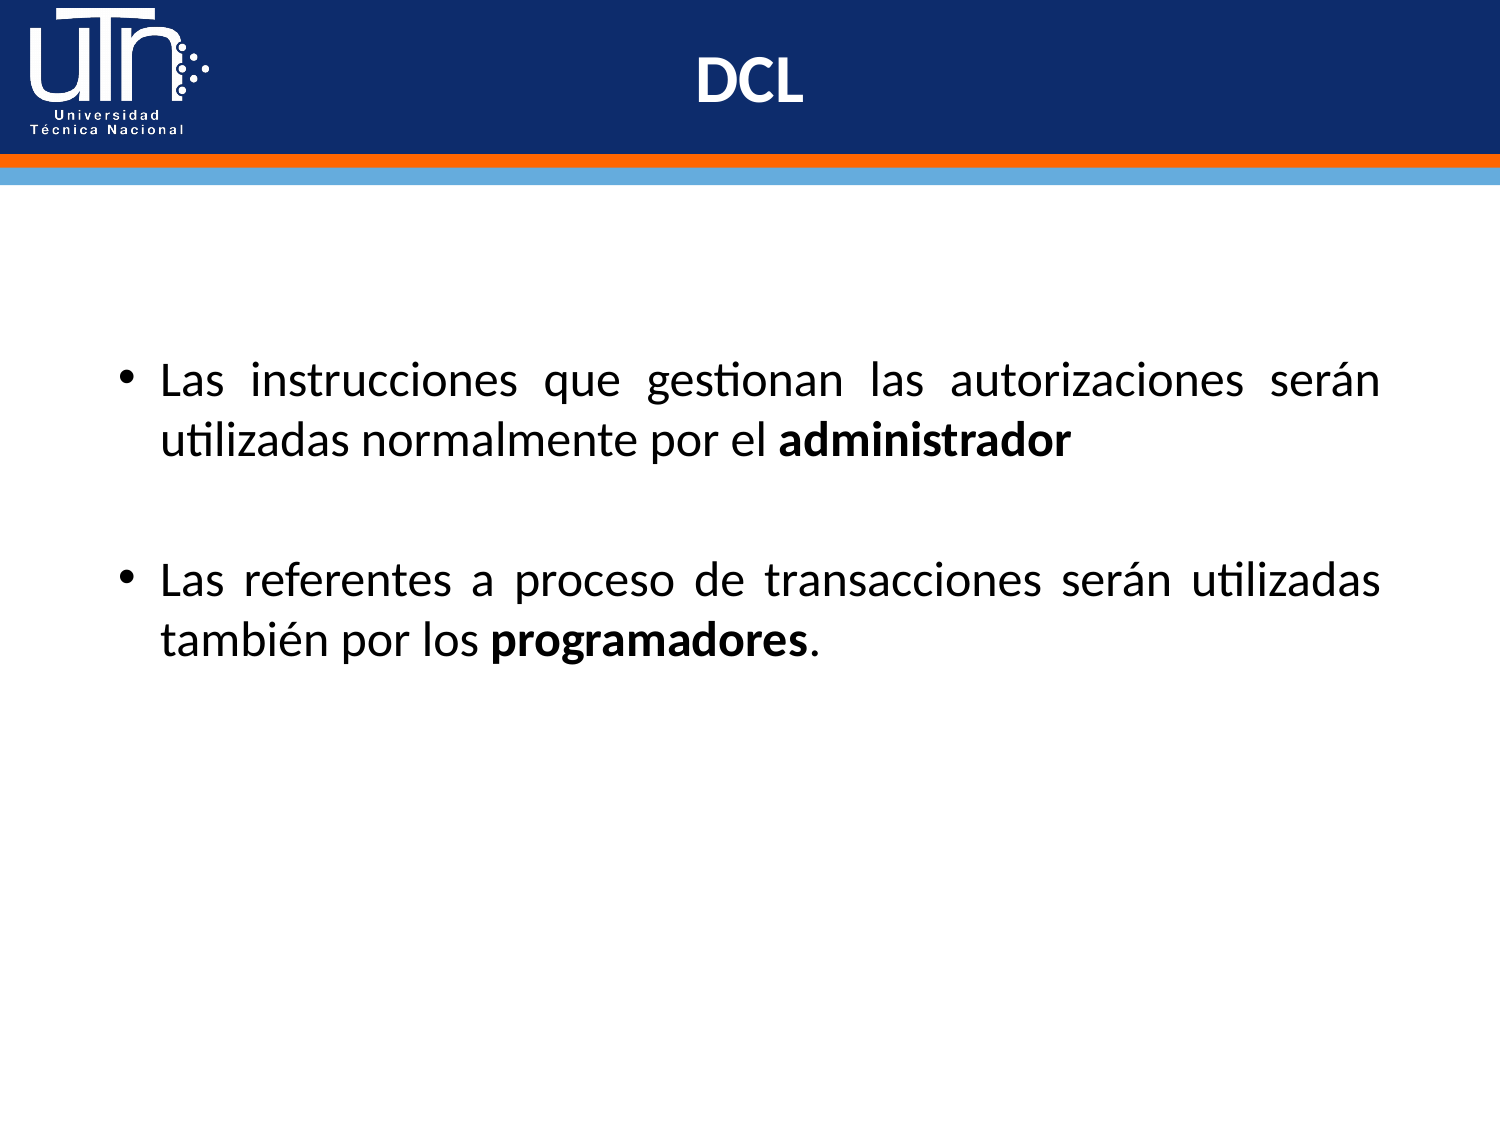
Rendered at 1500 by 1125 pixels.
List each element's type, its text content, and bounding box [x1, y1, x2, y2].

list Las instrucciones que gestionan las autorizaciones serán utilizadas normalmente por el administrador Las referentes a proceso de transacciones serán utilizadas también por los programadores. [103, 198, 1397, 1012]
title DCL [0, 0, 1500, 154]
